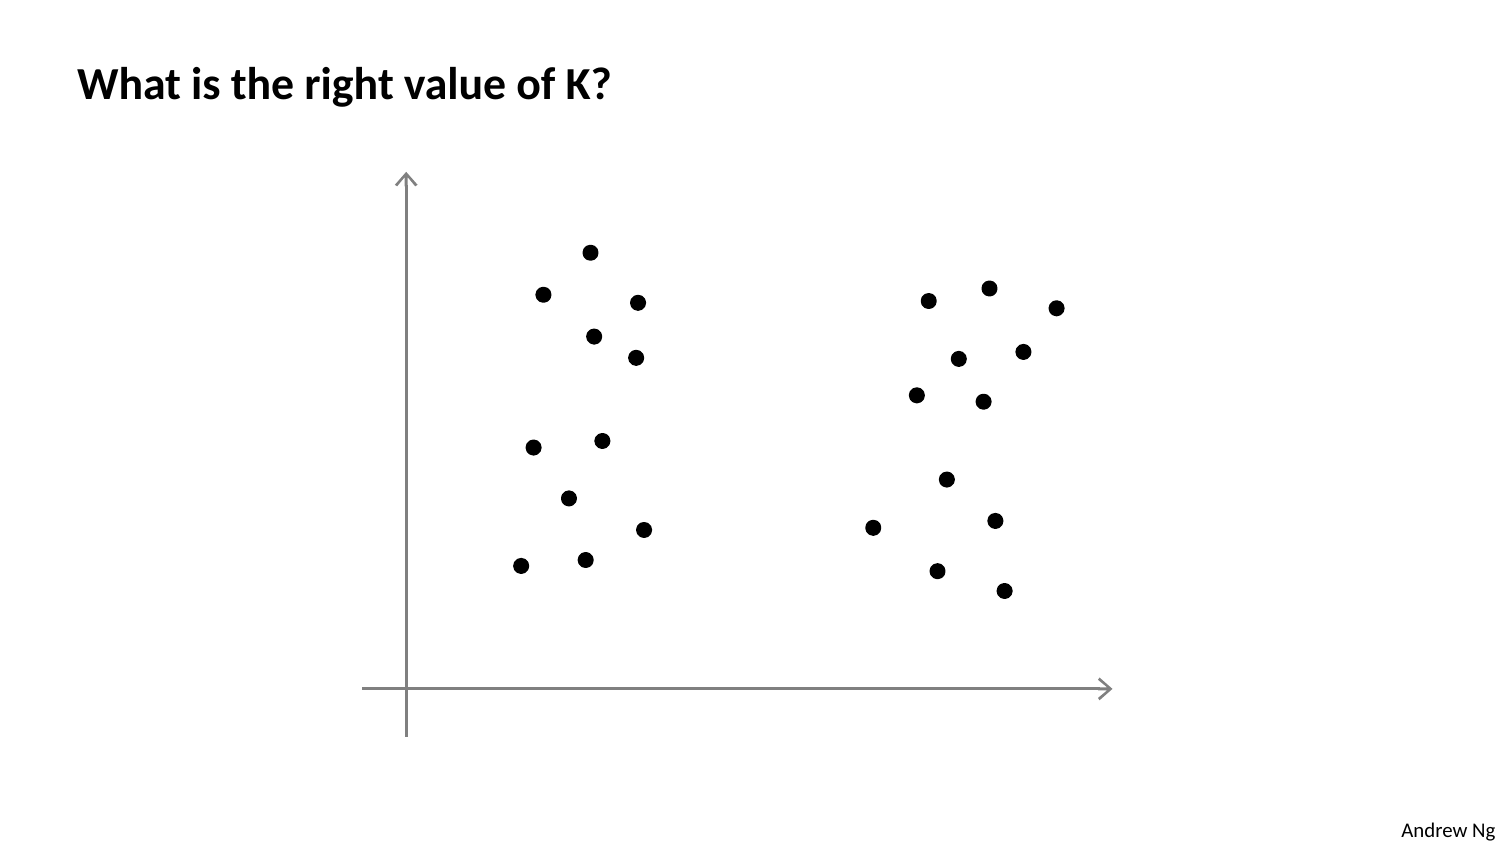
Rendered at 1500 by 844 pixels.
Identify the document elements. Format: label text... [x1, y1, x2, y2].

text_box [535, 286, 552, 303]
text_box [981, 280, 998, 297]
text_box [636, 522, 653, 538]
text_box [628, 349, 645, 366]
text_box [975, 393, 992, 410]
text_box [594, 433, 611, 449]
text_box [908, 387, 925, 404]
text_box [525, 439, 542, 456]
text_box [987, 512, 1004, 529]
text_box [577, 552, 594, 568]
text_box [865, 519, 882, 536]
text_box [929, 563, 946, 580]
text_box [630, 294, 647, 311]
text_box [513, 557, 530, 574]
text_box [1048, 300, 1065, 317]
text_box [950, 350, 967, 367]
text_box [586, 328, 603, 345]
text_box [561, 490, 577, 507]
text_box [1015, 343, 1032, 360]
text_box [996, 583, 1013, 599]
text_box [920, 293, 937, 309]
text_box [582, 244, 599, 261]
text_box [938, 471, 955, 488]
text_box What is the right value of K? [62, 46, 1425, 117]
